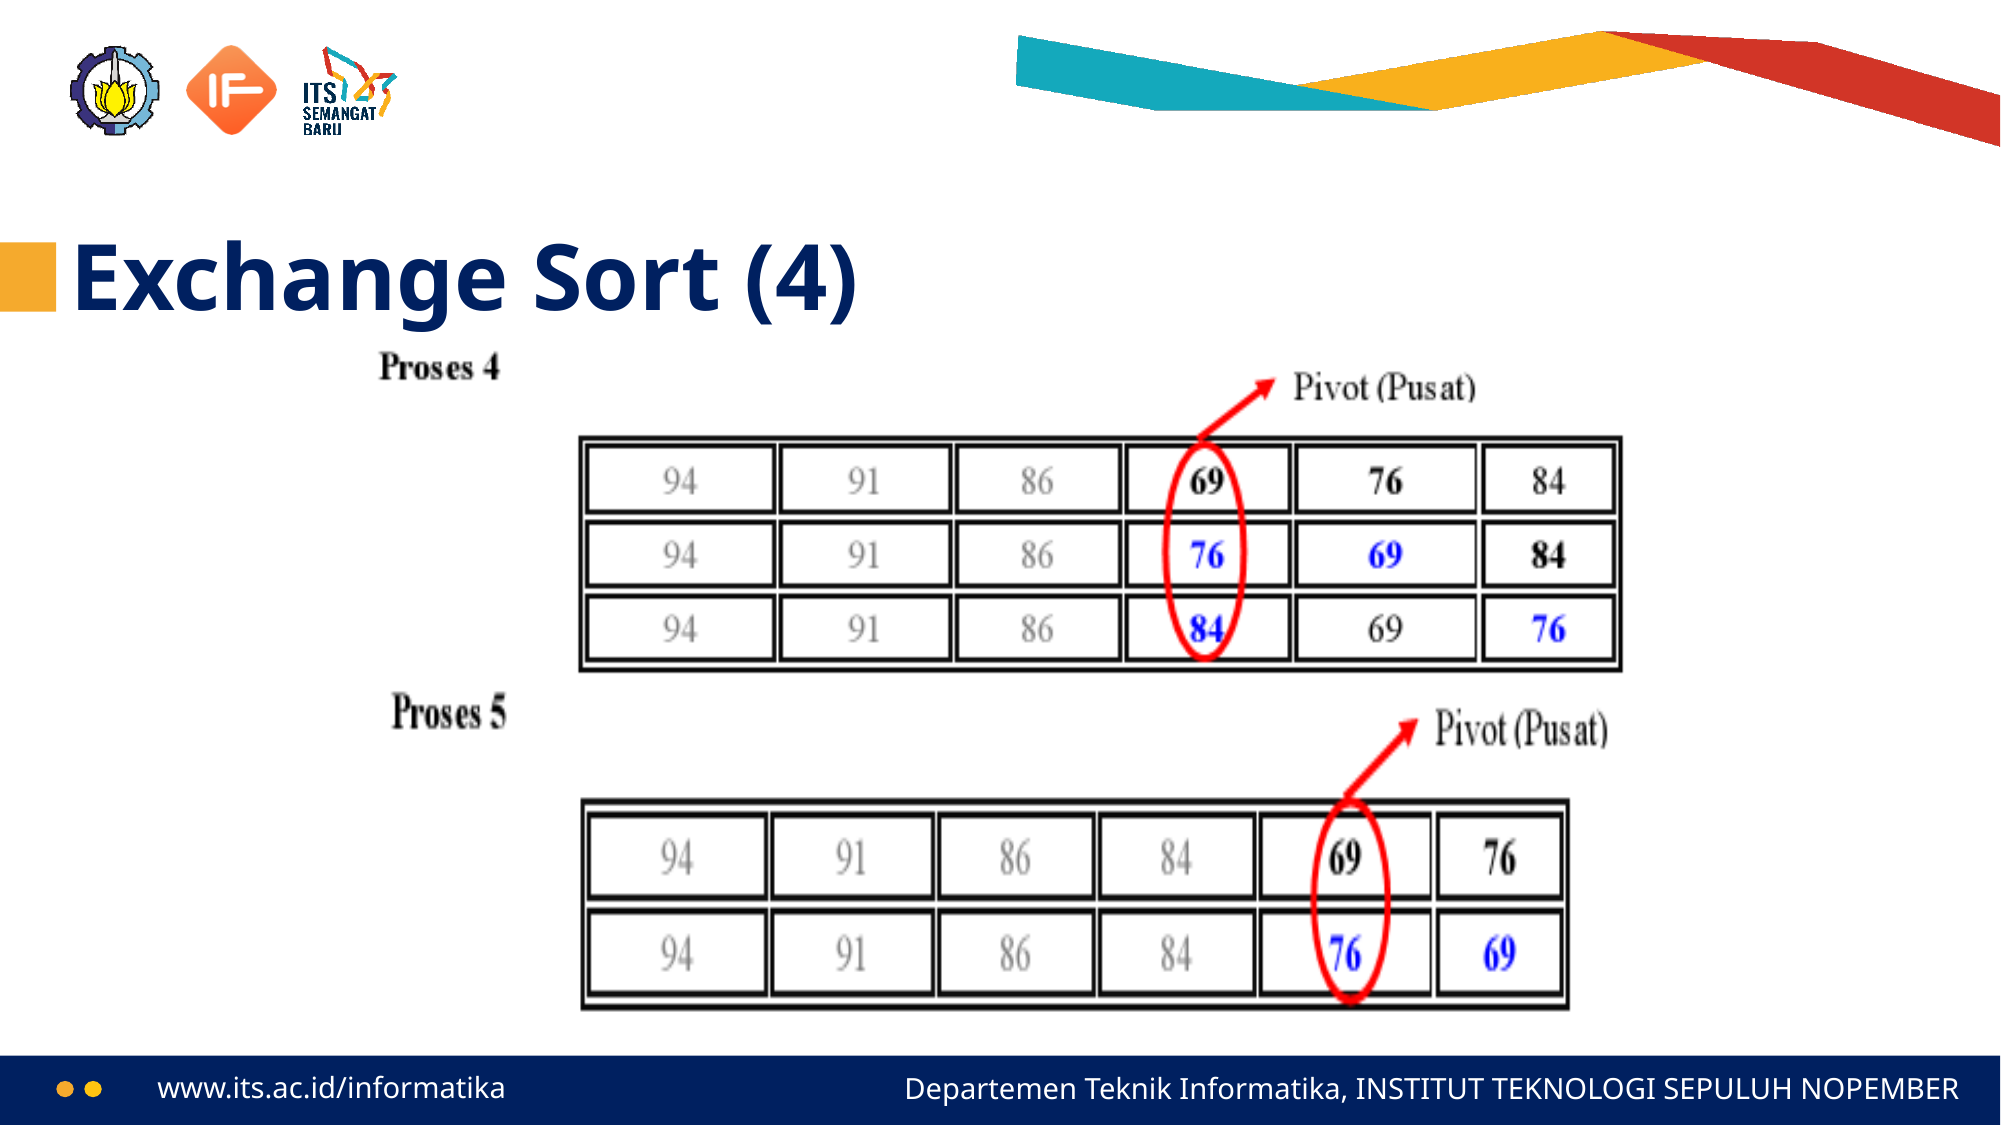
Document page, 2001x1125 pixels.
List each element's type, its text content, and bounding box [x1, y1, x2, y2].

picture [69, 45, 160, 136]
title Exchange Sort (4) [55, 207, 1956, 338]
picture [367, 337, 1633, 1036]
picture [968, 0, 2001, 296]
picture [302, 45, 398, 135]
picture [186, 45, 277, 135]
